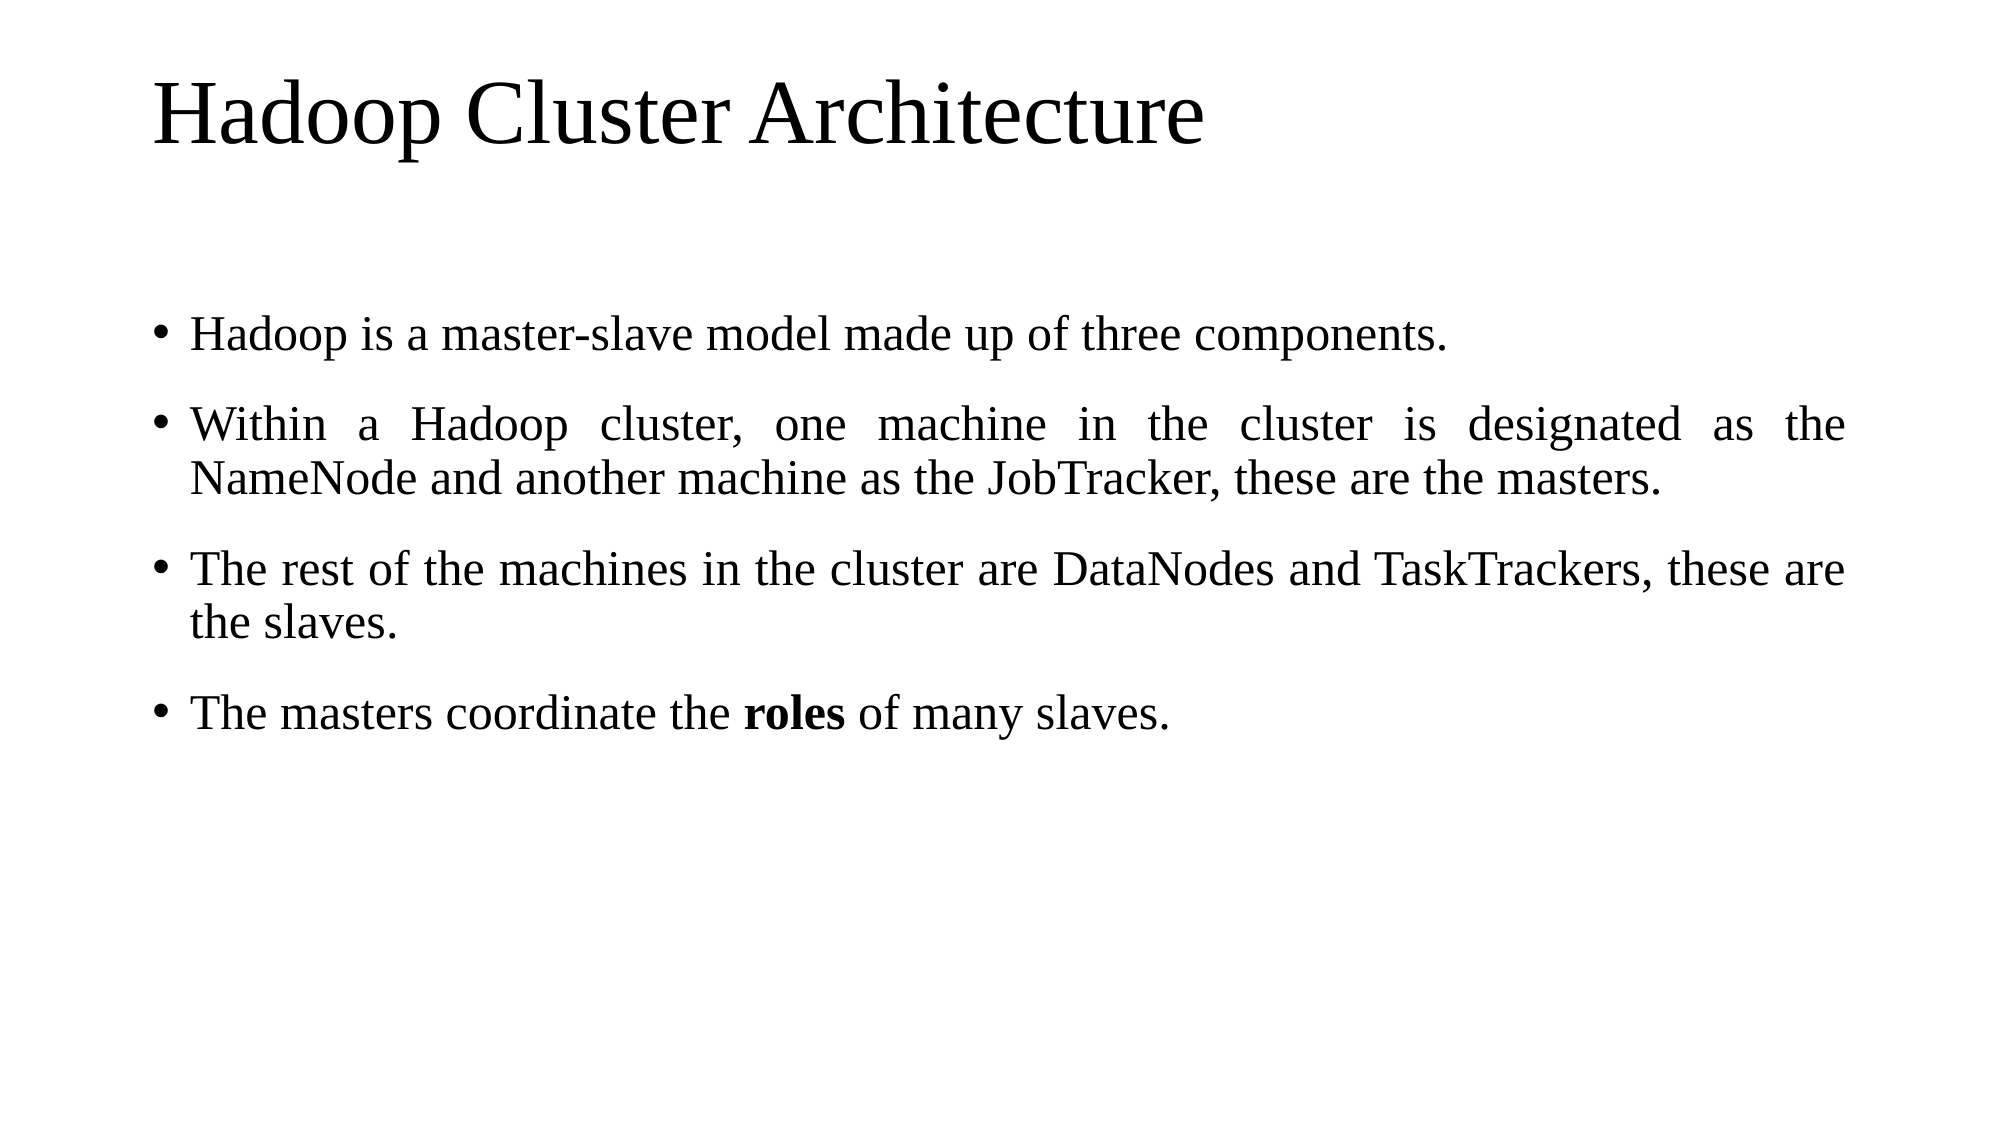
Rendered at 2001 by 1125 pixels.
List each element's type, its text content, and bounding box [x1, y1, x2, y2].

title Hadoop Cluster Architecture [137, 59, 1863, 278]
list Hadoop is a master-slave model made up of three components. Within a Hadoop cluster, one machine in the cluster is designated as the NameNode and another machine as the JobTracker, these are the masters. The rest of the machines in the cluster are DataNodes and TaskTrackers, these are the slaves. The masters coordinate the roles of many slaves. [137, 299, 1863, 1014]
